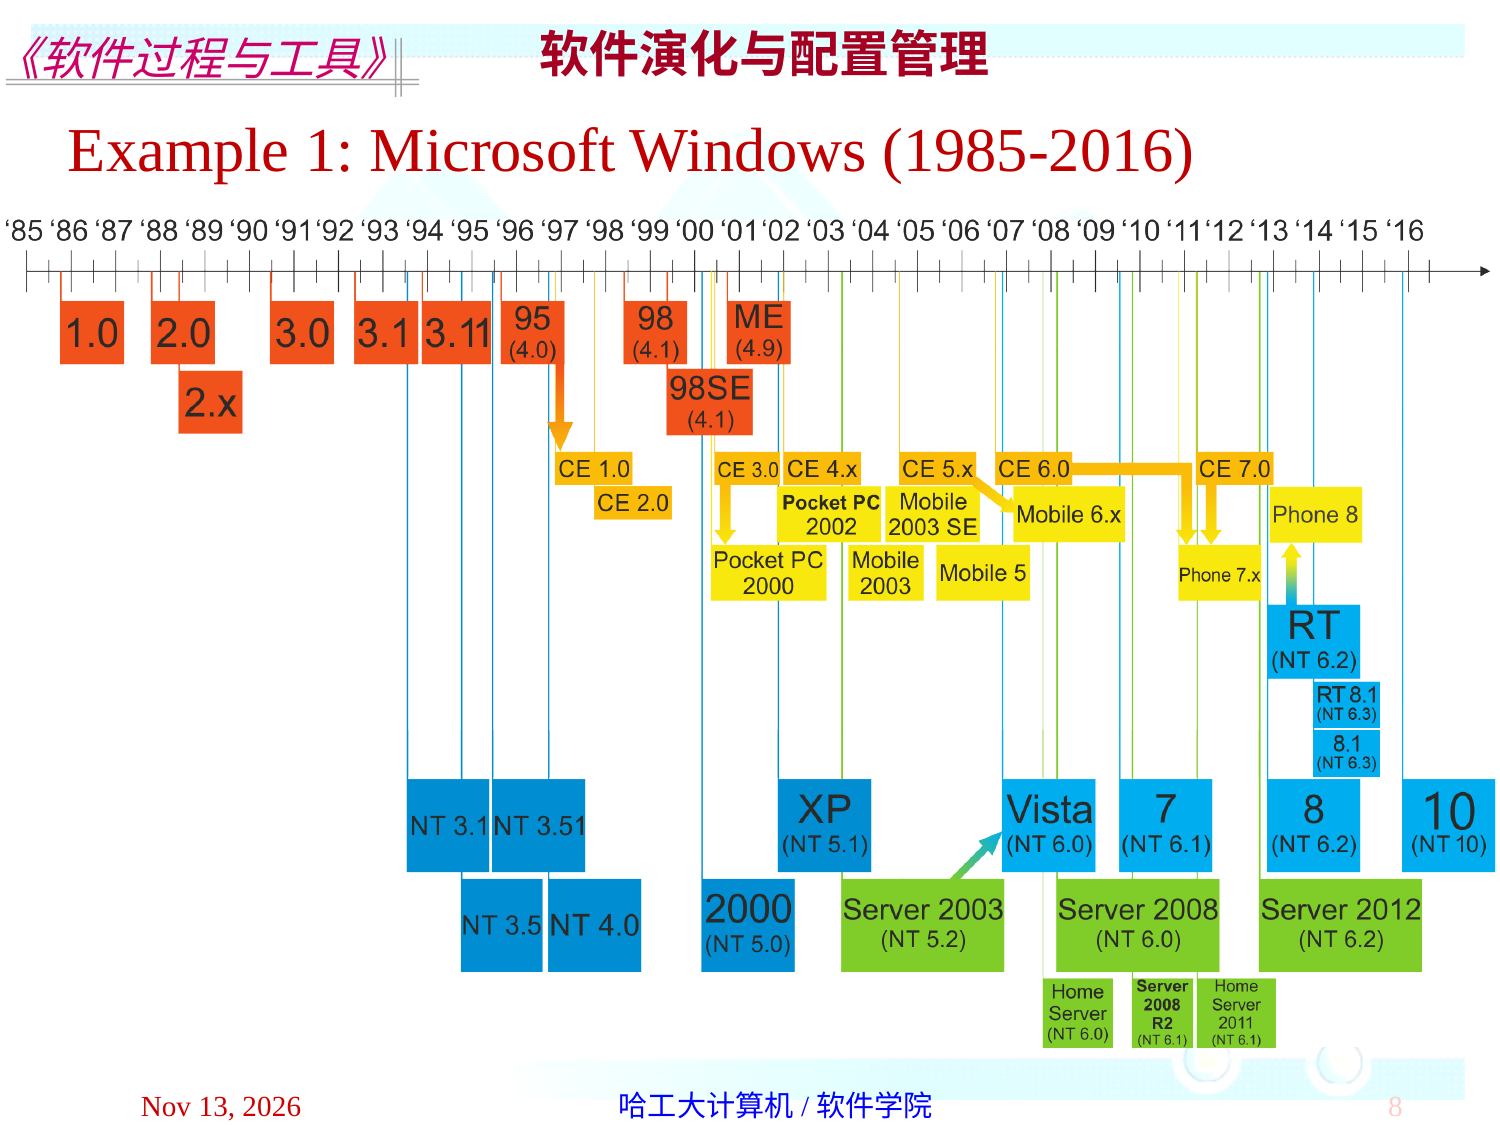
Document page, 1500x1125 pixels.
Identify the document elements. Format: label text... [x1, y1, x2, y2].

text_box Example 1: Microsoft Windows (1985-2016) [53, 101, 1447, 209]
text_box 软件演化与配置管理 [389, 15, 1140, 90]
picture [5, 219, 1497, 1048]
